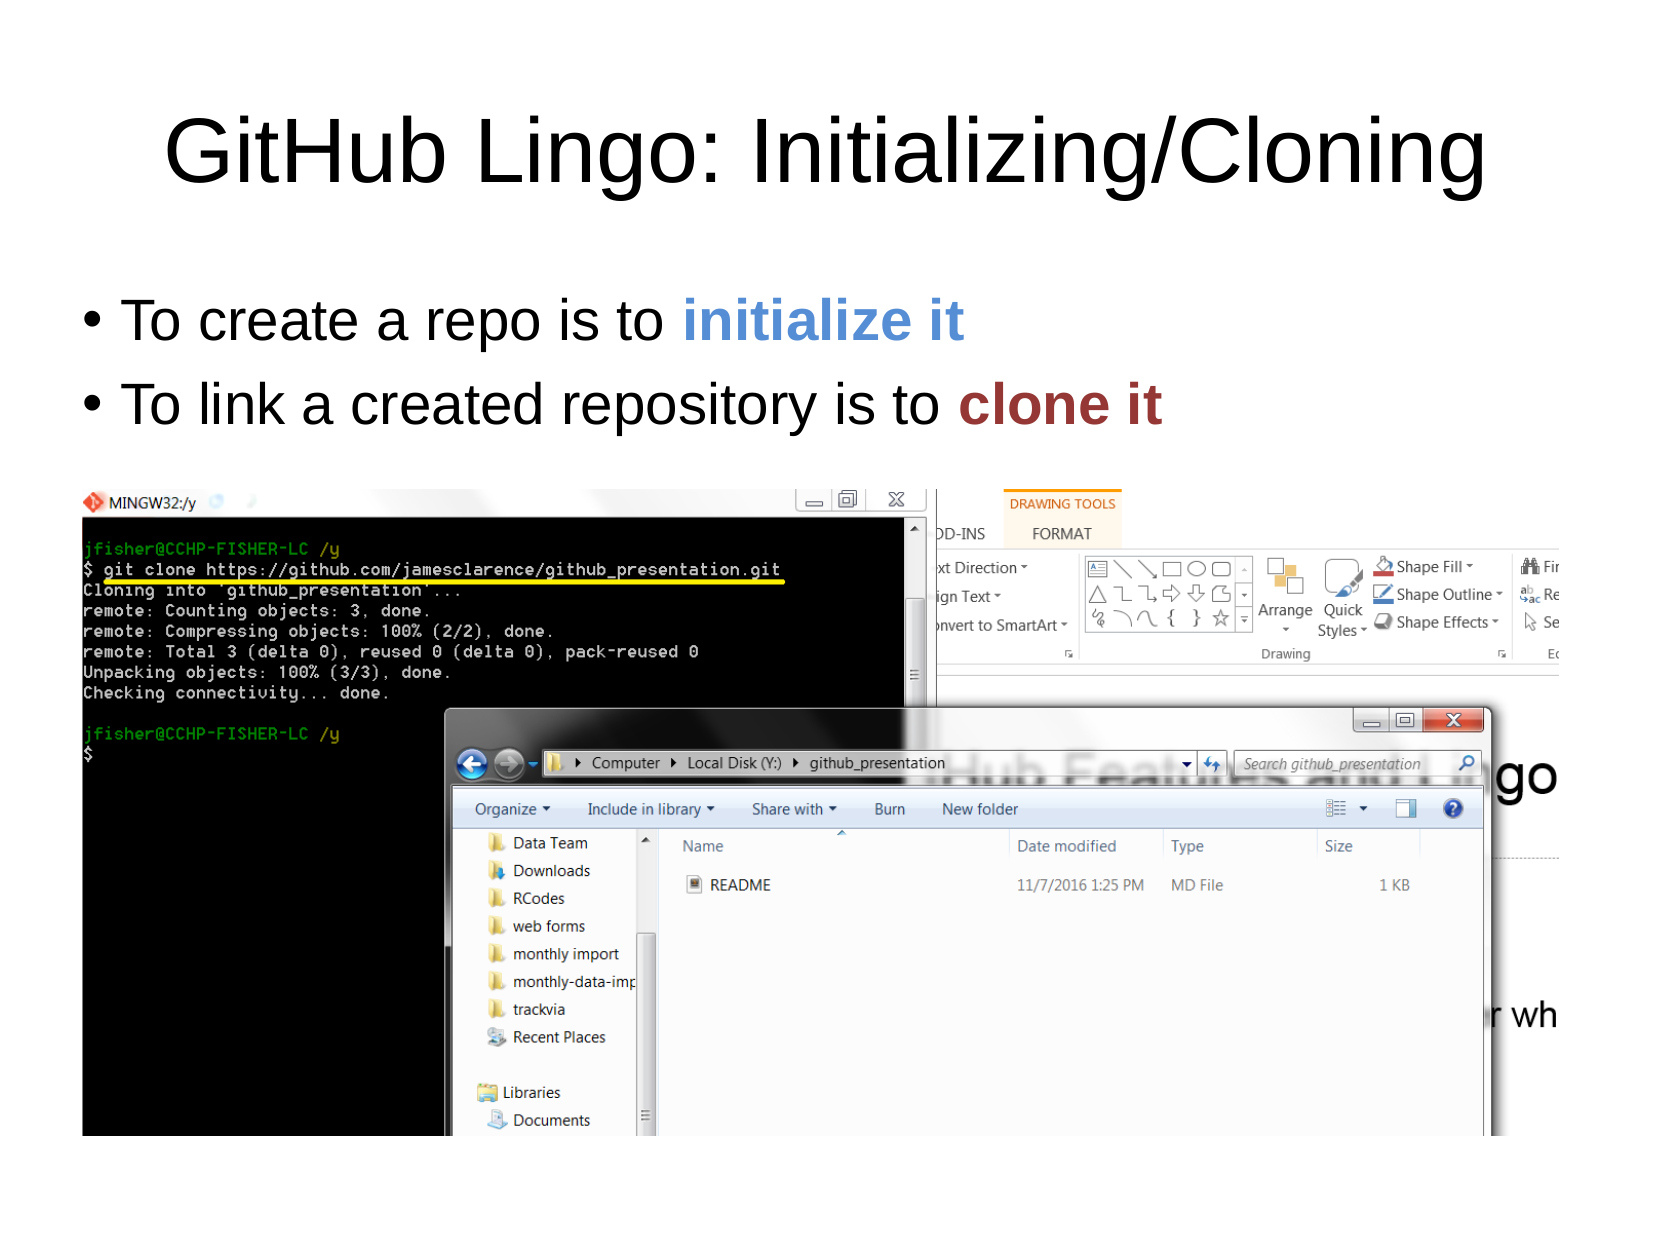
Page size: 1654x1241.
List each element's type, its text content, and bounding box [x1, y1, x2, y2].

picture [82, 488, 1559, 1136]
list To create a repo is to initialize it To link a created repository is to clone it [82, 290, 1571, 1010]
title GitHub Lingo: Initializing/Cloning [82, 49, 1571, 257]
